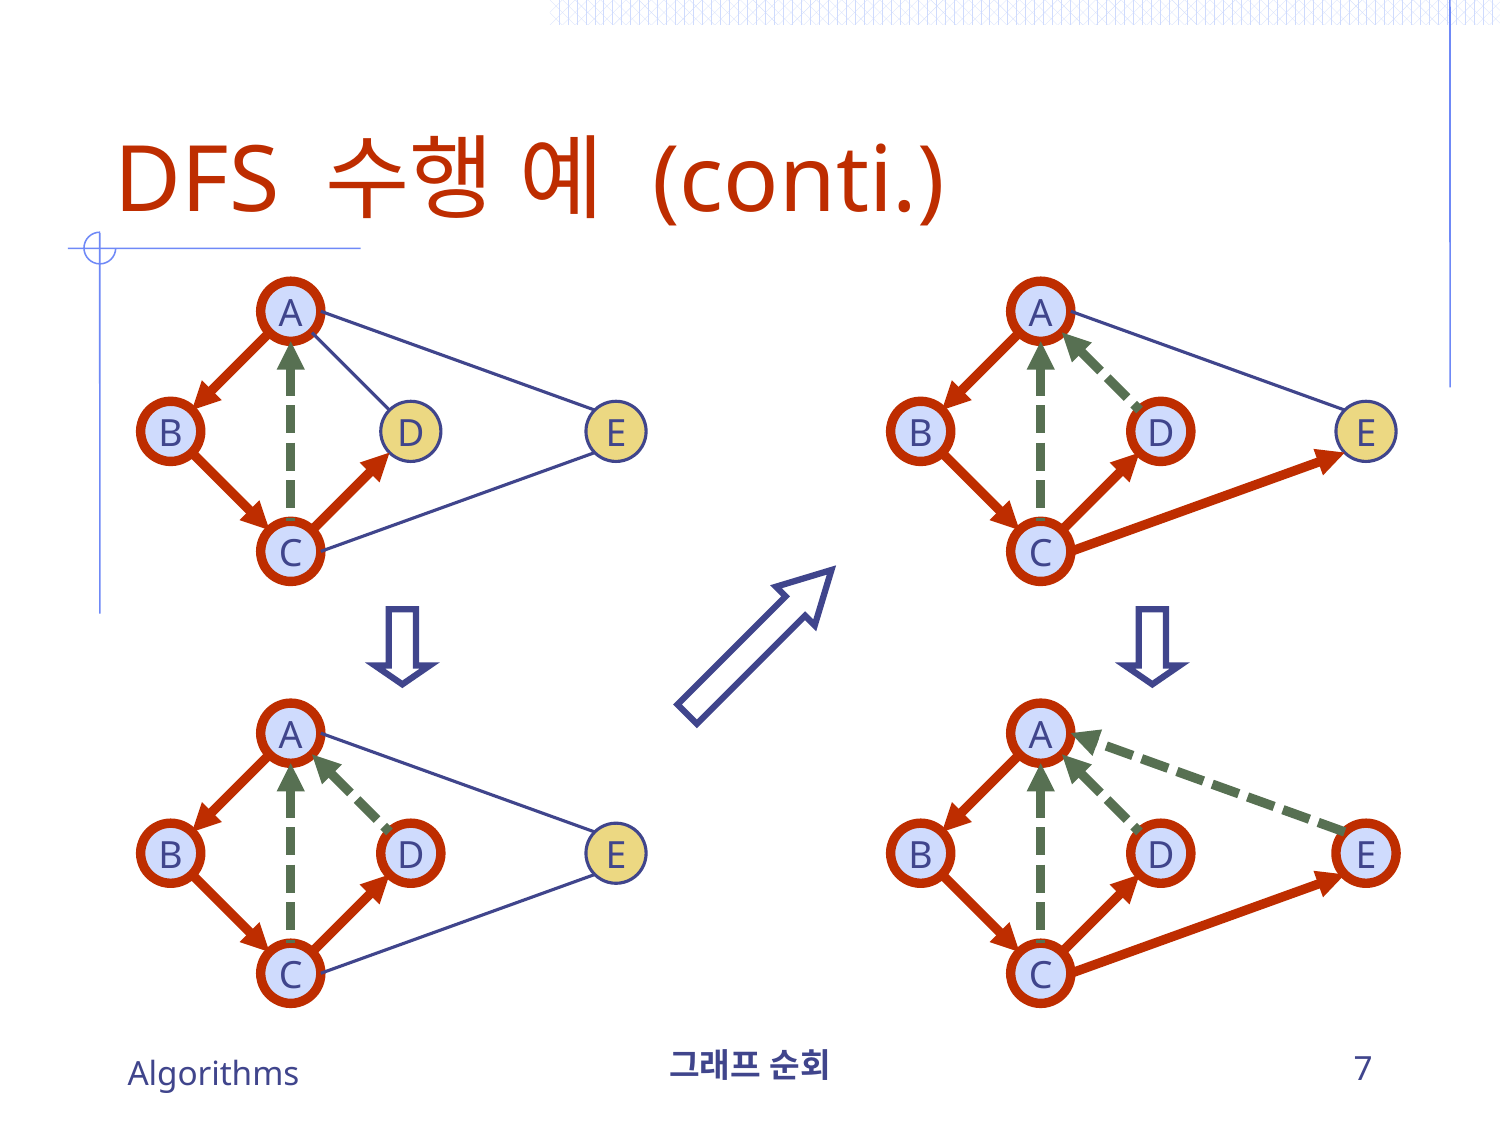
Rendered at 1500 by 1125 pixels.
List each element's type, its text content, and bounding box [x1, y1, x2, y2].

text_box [191, 455, 270, 527]
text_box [311, 453, 322, 527]
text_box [941, 757, 1020, 829]
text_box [941, 335, 1020, 407]
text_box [191, 335, 270, 407]
slide_number 7 [1074, 1024, 1388, 1101]
text_box D [1130, 418, 1191, 452]
text_box E [1335, 823, 1397, 884]
text_box A [1010, 703, 1071, 764]
slide_number Algorithms [112, 1024, 469, 1101]
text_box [941, 877, 1020, 949]
text_box A [260, 703, 321, 764]
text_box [323, 310, 595, 409]
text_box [191, 757, 270, 829]
text_box C [260, 521, 321, 582]
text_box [1061, 877, 1071, 949]
text_box D [380, 418, 441, 452]
text_box D [1130, 838, 1191, 875]
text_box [323, 453, 595, 552]
text_box A [260, 281, 321, 342]
title DFS 수행 예 (conti.) [99, 49, 1395, 238]
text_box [1061, 757, 1068, 829]
text_box [677, 570, 832, 724]
text_box B [890, 401, 951, 462]
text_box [1061, 455, 1070, 527]
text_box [323, 875, 595, 974]
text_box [1073, 453, 1345, 552]
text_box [1073, 732, 1345, 829]
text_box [311, 757, 318, 829]
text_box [311, 335, 318, 409]
text_box B [890, 823, 951, 884]
text_box D [380, 840, 441, 874]
footer 그래프 순회 [512, 1024, 988, 1101]
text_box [311, 877, 320, 949]
text_box E [585, 823, 647, 884]
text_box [1073, 877, 1345, 974]
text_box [323, 732, 595, 831]
text_box [375, 609, 430, 685]
text_box E [1335, 401, 1397, 462]
text_box B [140, 823, 201, 884]
text_box B [140, 401, 201, 462]
text_box A [1010, 281, 1071, 342]
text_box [941, 455, 1020, 527]
text_box C [260, 943, 321, 1004]
text_box E [585, 401, 647, 462]
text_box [191, 877, 270, 949]
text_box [1073, 310, 1345, 409]
text_box [1125, 609, 1180, 685]
text_box C [1010, 943, 1071, 1004]
text_box C [1010, 521, 1071, 582]
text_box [1061, 335, 1068, 407]
